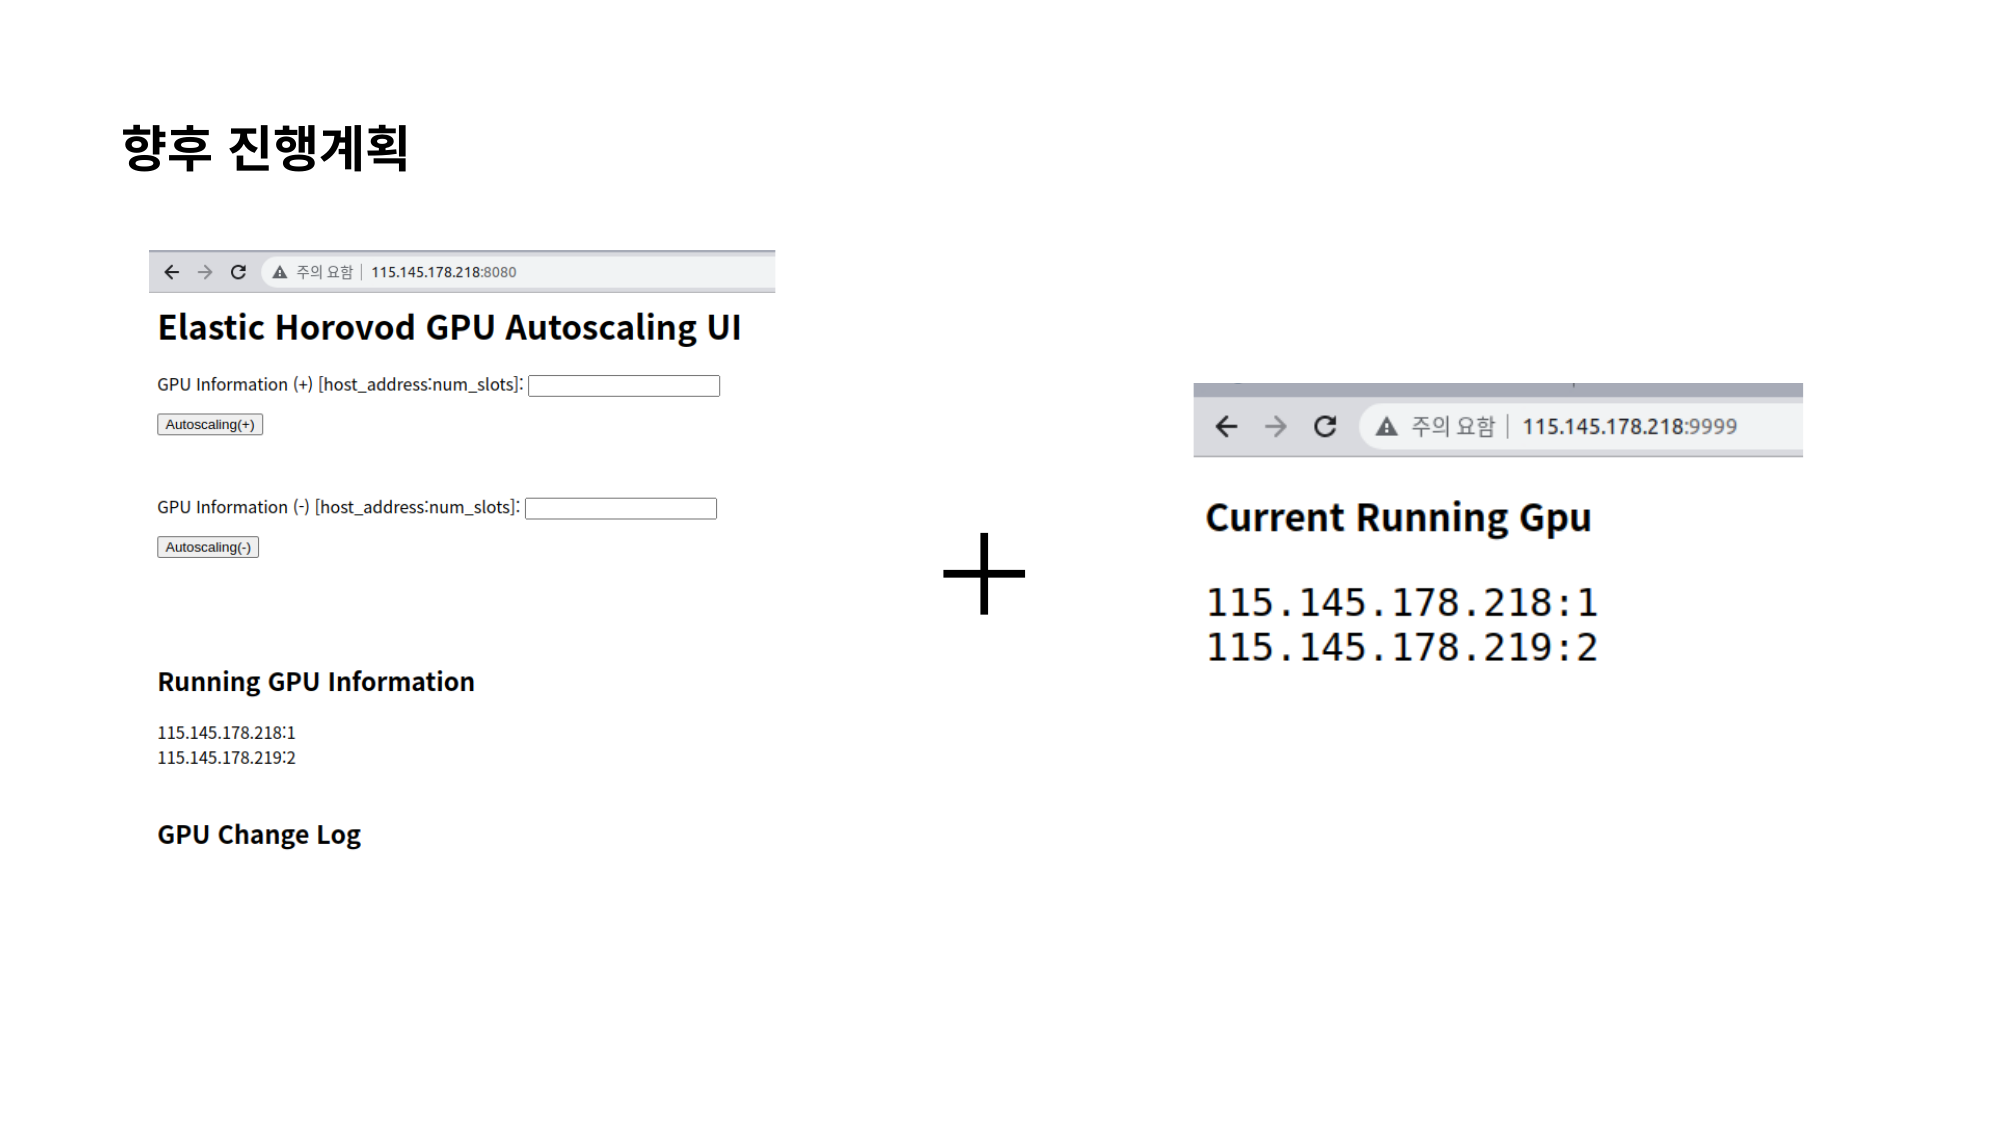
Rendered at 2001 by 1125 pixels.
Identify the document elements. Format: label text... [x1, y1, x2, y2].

text_box ＋ [913, 496, 1056, 646]
title 향후 진행계획 [106, 42, 1832, 260]
picture [1193, 382, 1804, 761]
picture [149, 250, 776, 975]
